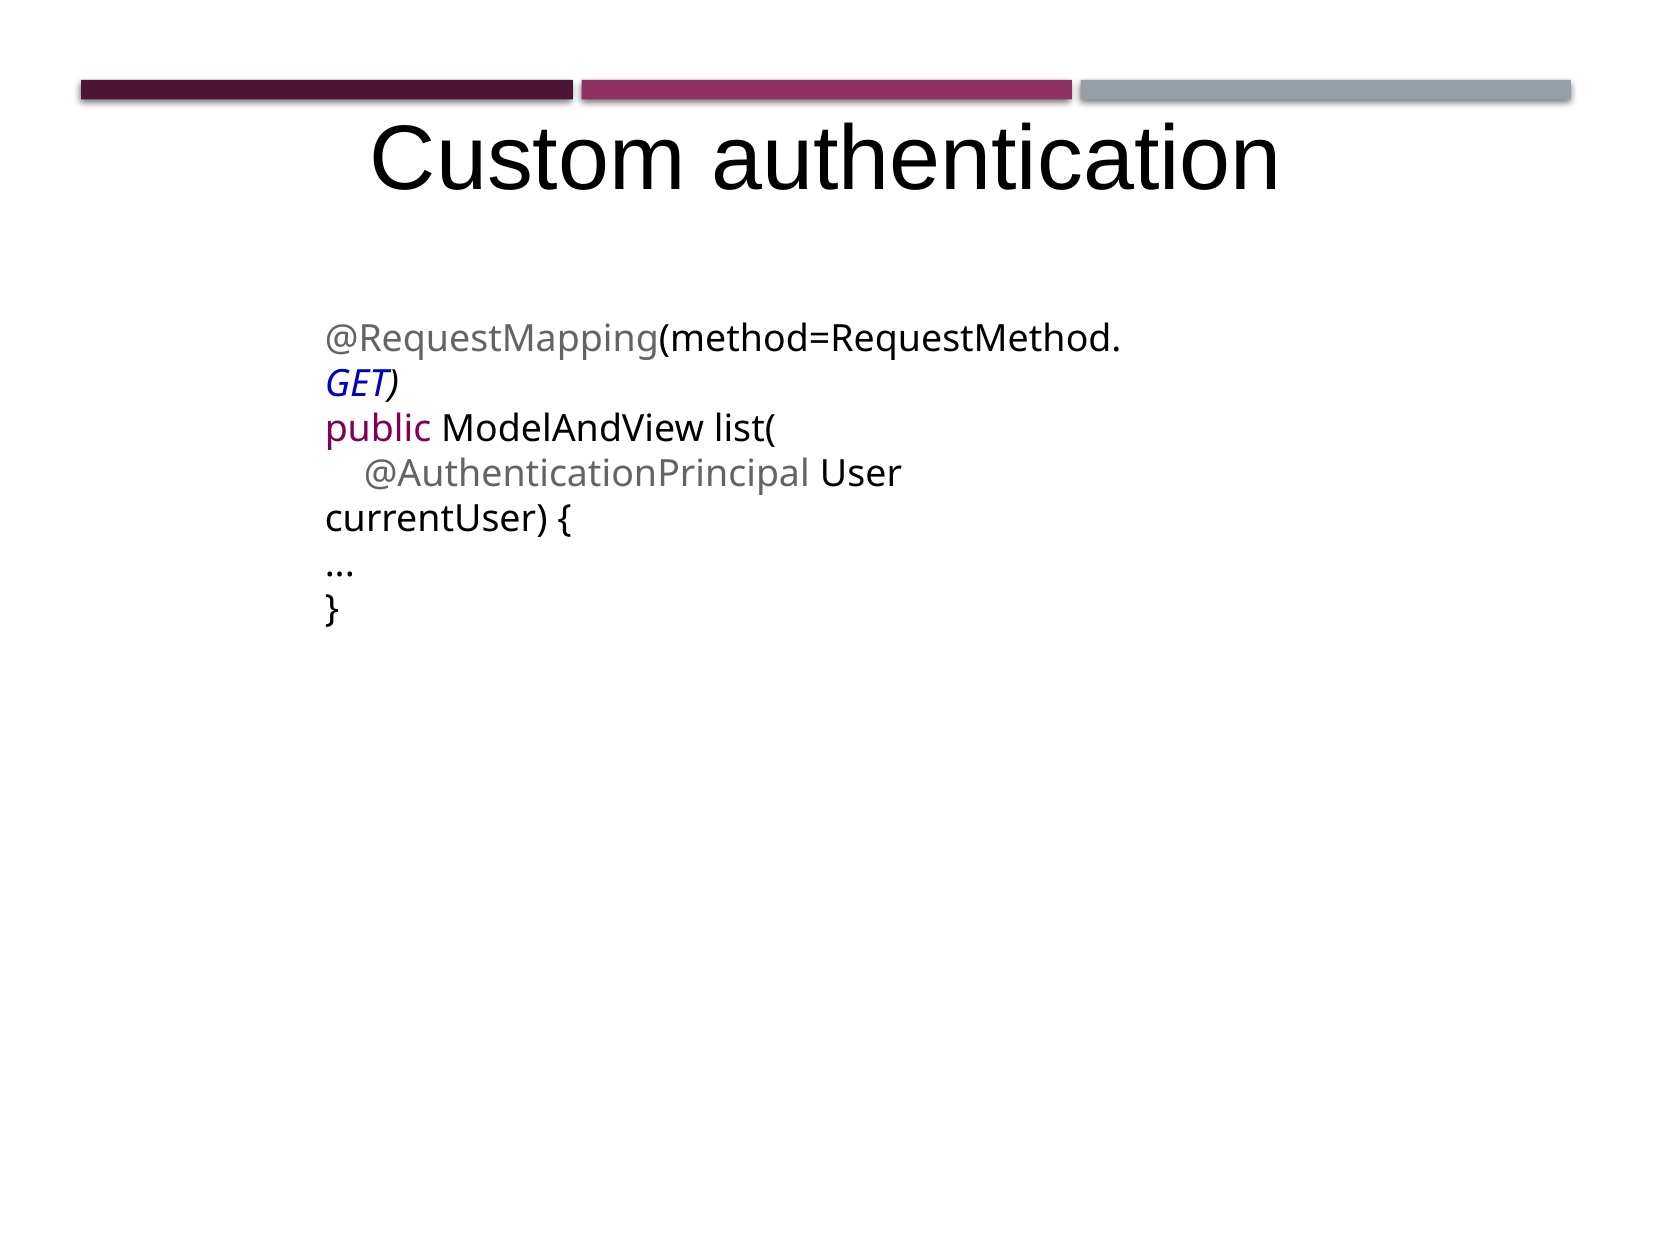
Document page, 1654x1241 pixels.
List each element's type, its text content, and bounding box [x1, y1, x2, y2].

text_box @RequestMapping(method=RequestMethod.GET) public ModelAndView list( @AuthenticationPrincipal User currentUser) { ... } [309, 307, 1137, 637]
text_box Custom authentication [82, 49, 1571, 257]
